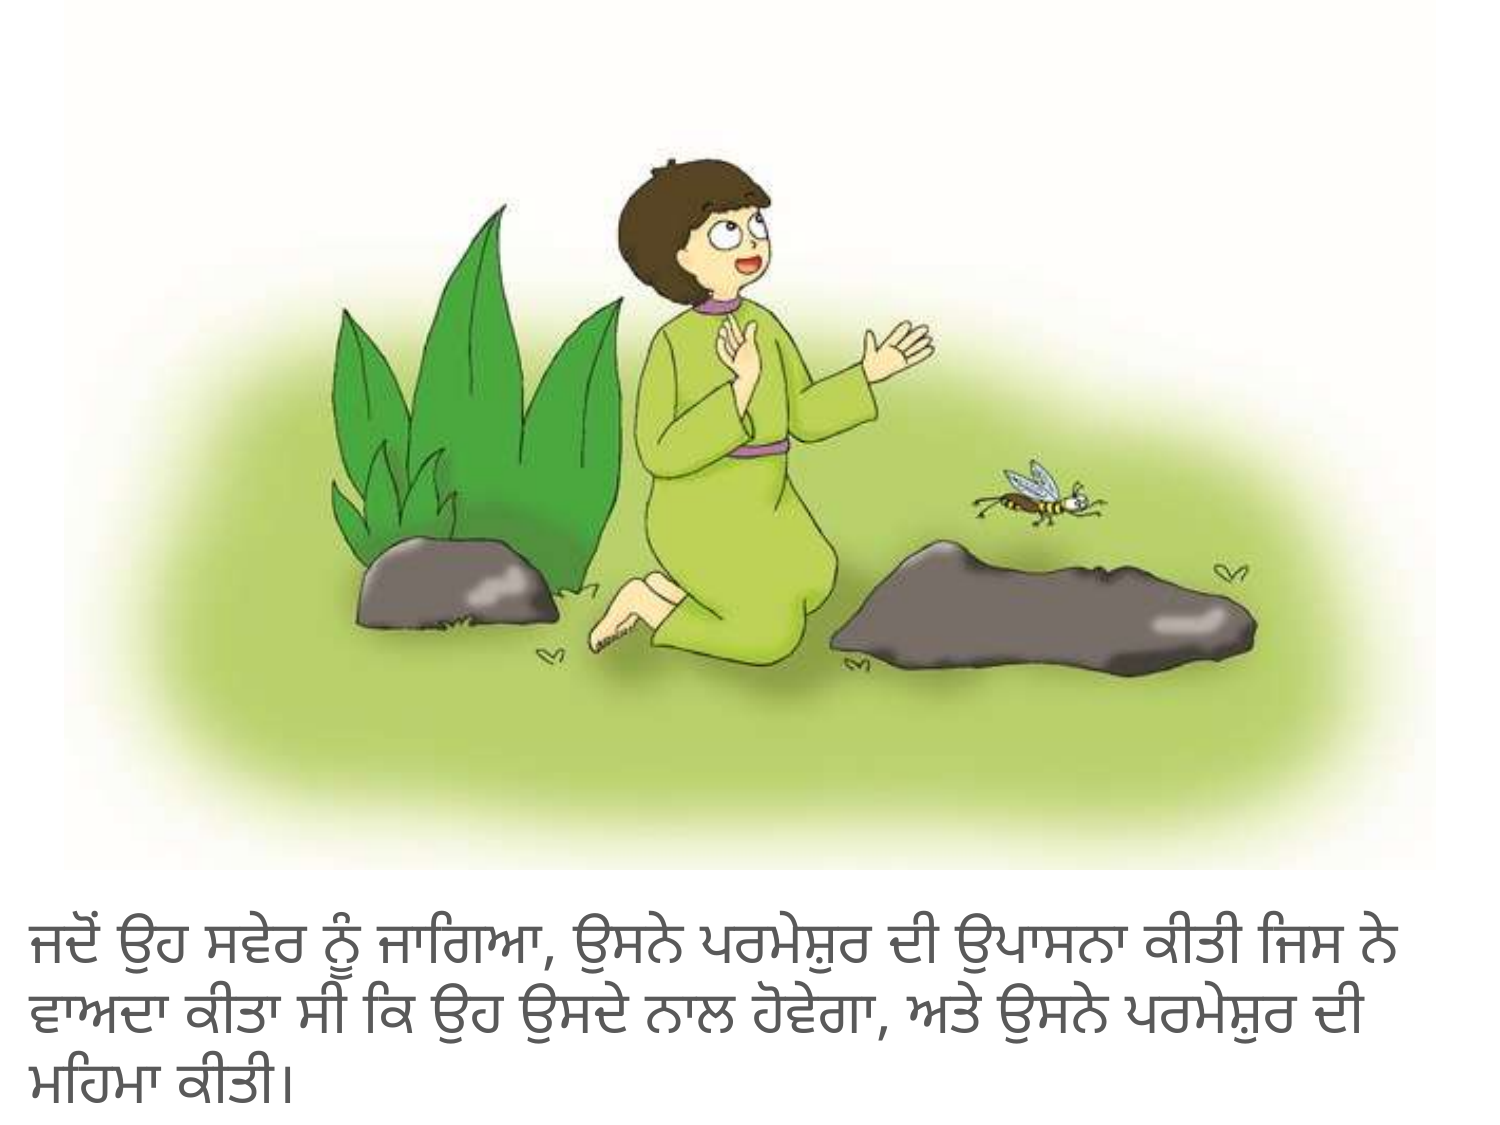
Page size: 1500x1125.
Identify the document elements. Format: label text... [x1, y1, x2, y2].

text_box ਜਦੋਂ ਉਹ ਸਵੇਰ ਨੂੰ ਜਾਗਿਆ, ਉਸਨੇ ਪਰਮੇਸ਼ੁਰ ਦੀ ਉਪਾਸਨਾ ਕੀਤੀ ਜਿਸ ਨੇ ਵਾਅਦਾ ਕੀਤਾ ਸੀ ਕਿ ਉਹ ਉਸਦੇ ਨਾਲ ਹੋਵੇਗਾ, ਅਤੇ ਉਸਨੇ ਪਰਮੇਸ਼ੁਰ ਦੀ ਮਹਿਮਾ ਕੀਤੀ। [14, 897, 1500, 1123]
picture [64, 0, 1436, 870]
